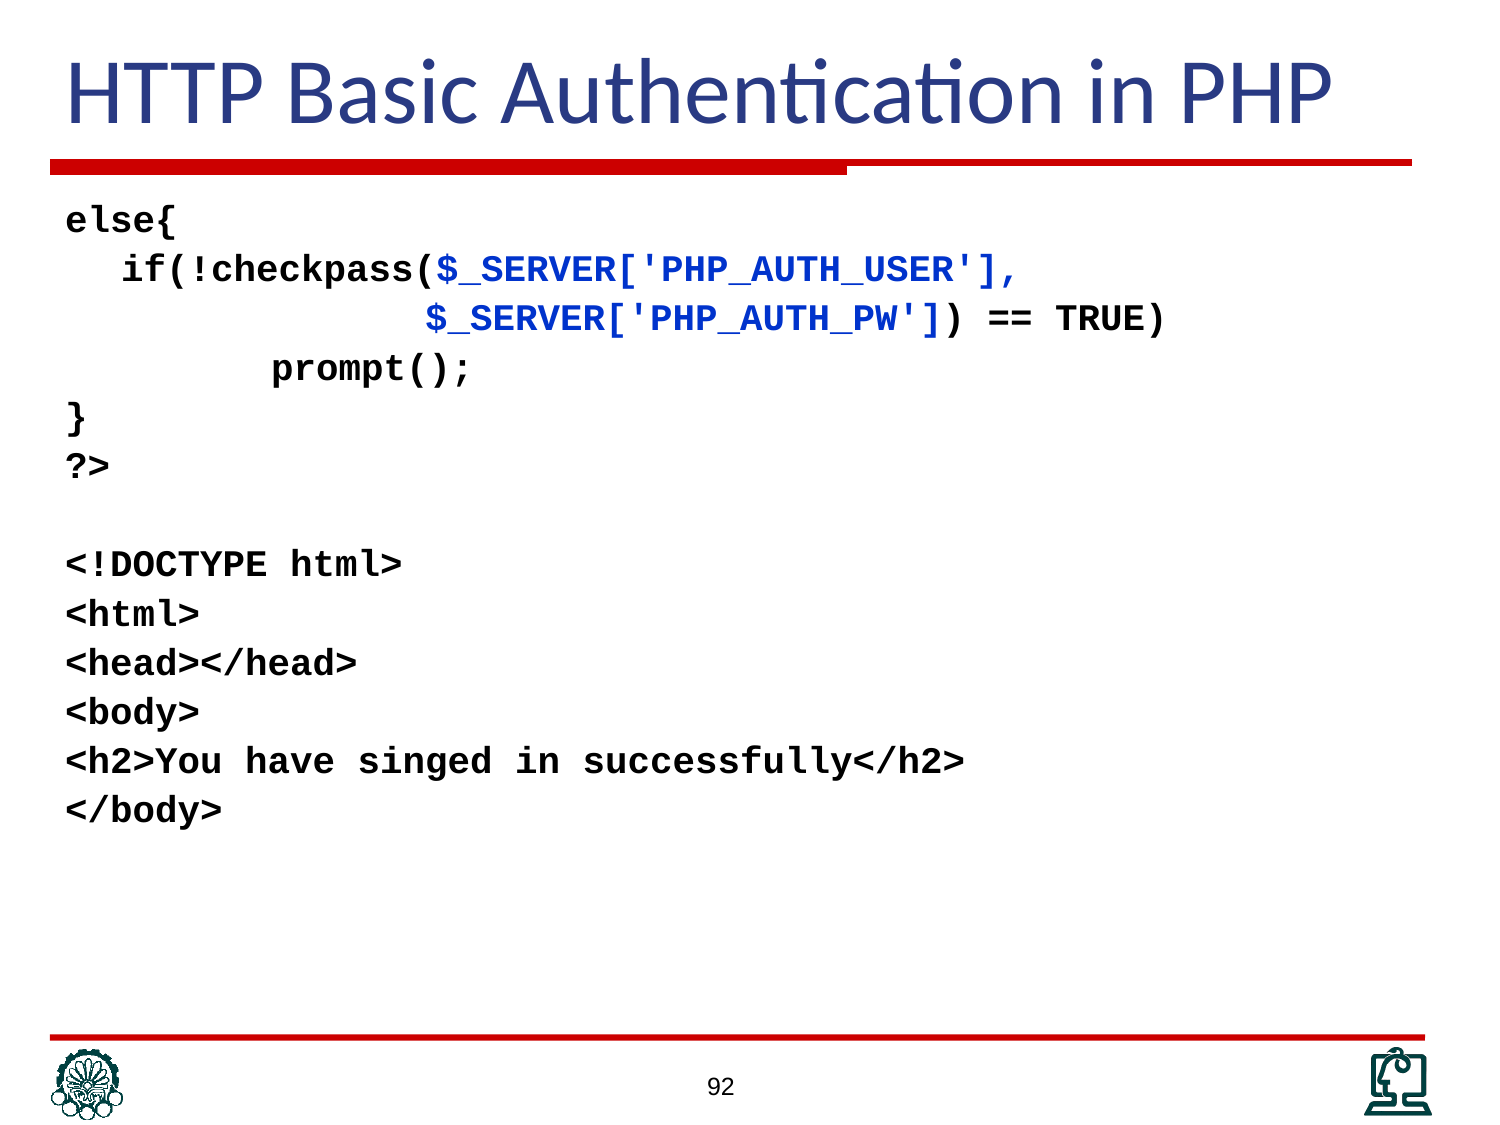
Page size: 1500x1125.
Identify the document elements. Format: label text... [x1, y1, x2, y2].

picture [50, 1047, 125, 1122]
picture [1362, 1045, 1438, 1119]
title HTTP Basic Authentication in PHP [49, 24, 1438, 151]
slide_number 92 [649, 1062, 751, 1103]
list else{ if(!checkpass($_SERVER['PHP_AUTH_USER'], $_SERVER['PHP_AUTH_PW']) == TRUE) prompt(); } ?> <!DOCTYPE html> <html> <head></head> <body> <h2>You have singed in successfully</h2> </body> [49, 187, 1426, 1038]
